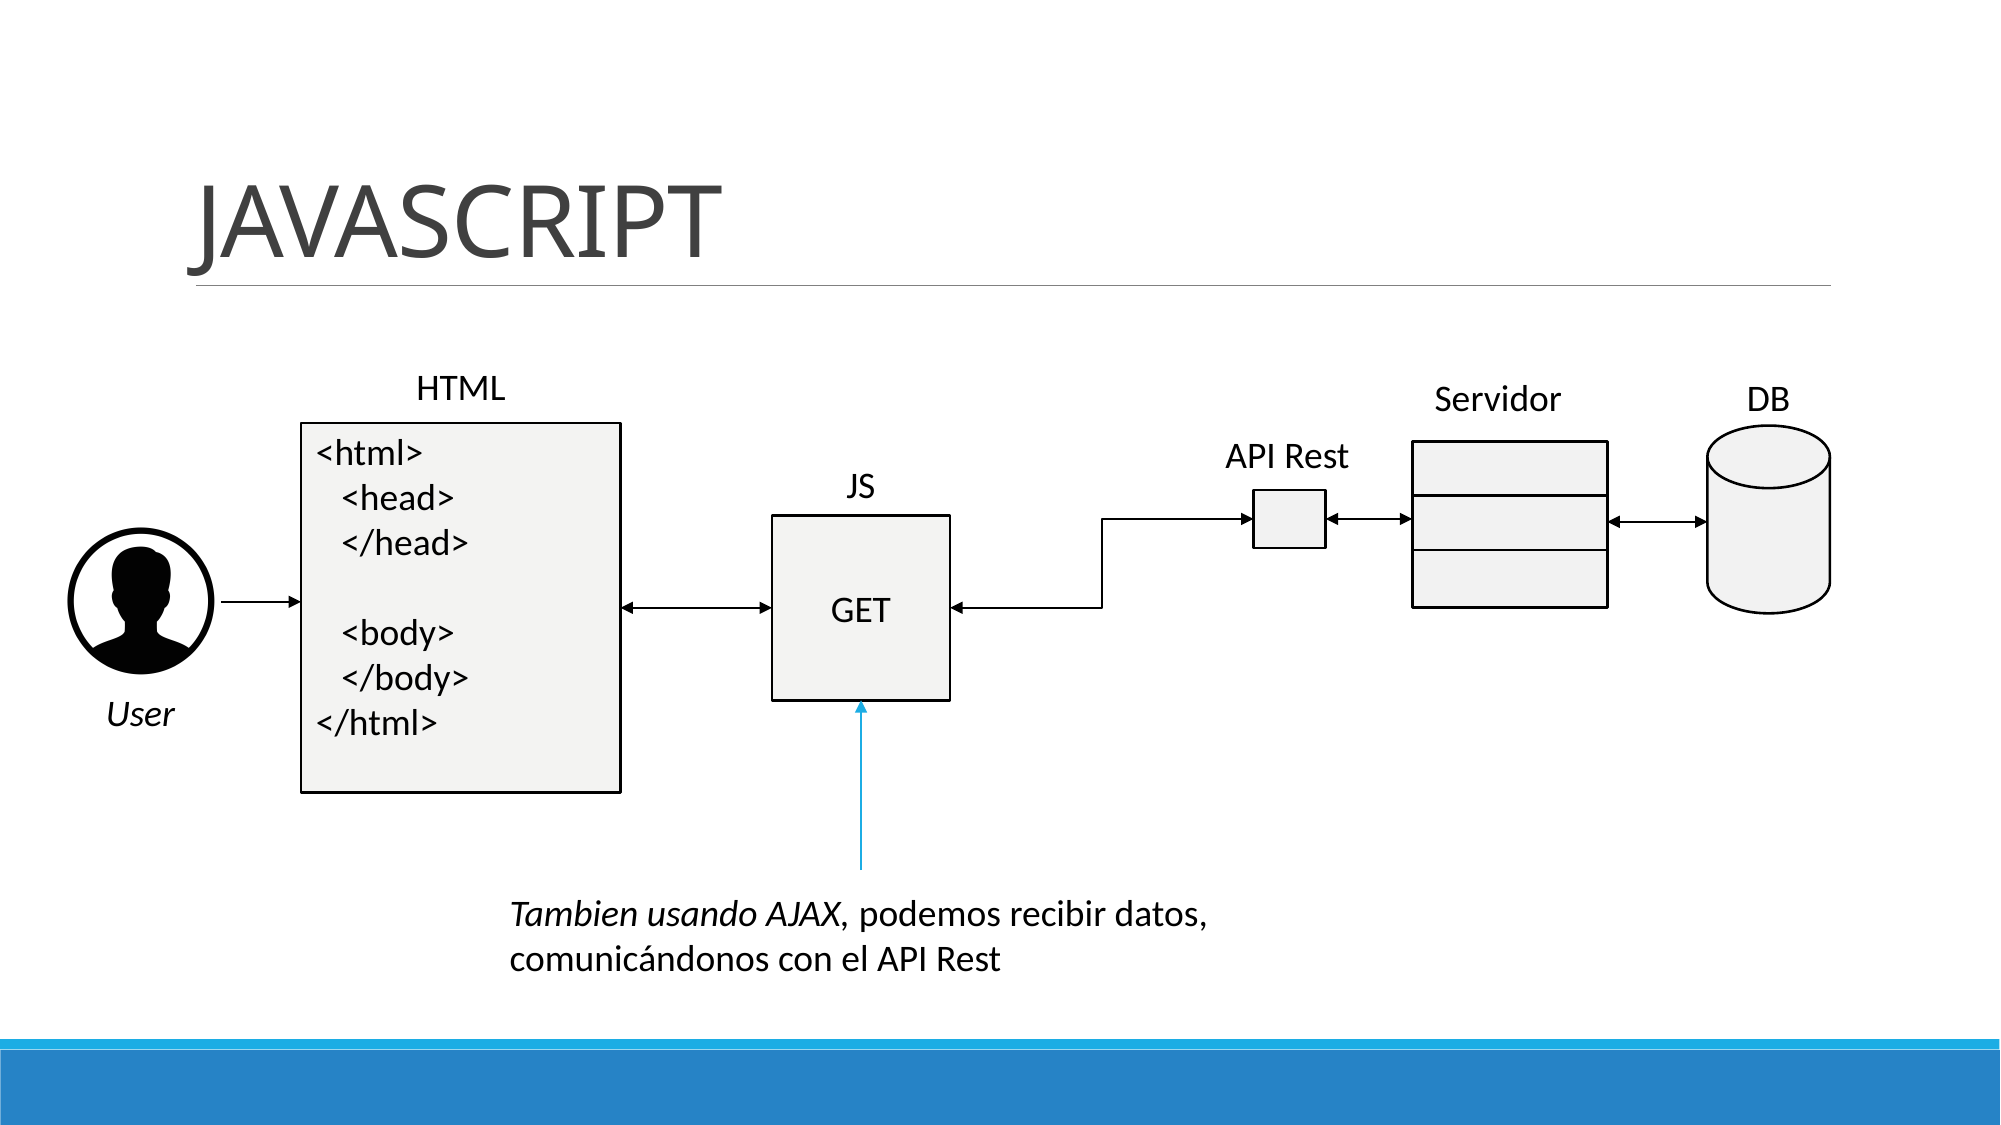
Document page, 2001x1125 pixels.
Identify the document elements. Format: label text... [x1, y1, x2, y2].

text_box [1411, 494, 1609, 549]
text_box [1411, 440, 1609, 494]
picture [60, 521, 222, 683]
text_box DB [1732, 367, 1806, 427]
text_box GET [771, 514, 951, 702]
text_box Tambien usando AJAX, podemos recibir datos, comunicándonos con el API Rest [494, 881, 1228, 986]
text_box <html> <head> </head> <body> </body> </html> [300, 422, 622, 794]
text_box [949, 518, 1254, 609]
text_box [1411, 549, 1609, 609]
text_box Servidor [1419, 367, 1578, 427]
text_box API Rest [1210, 423, 1365, 484]
text_box JS [831, 453, 891, 514]
text_box [1252, 489, 1327, 549]
title JAVASCRIPT [180, 47, 1830, 285]
text_box User [91, 691, 191, 742]
text_box [1706, 427, 1832, 615]
text_box HTML [401, 355, 521, 416]
